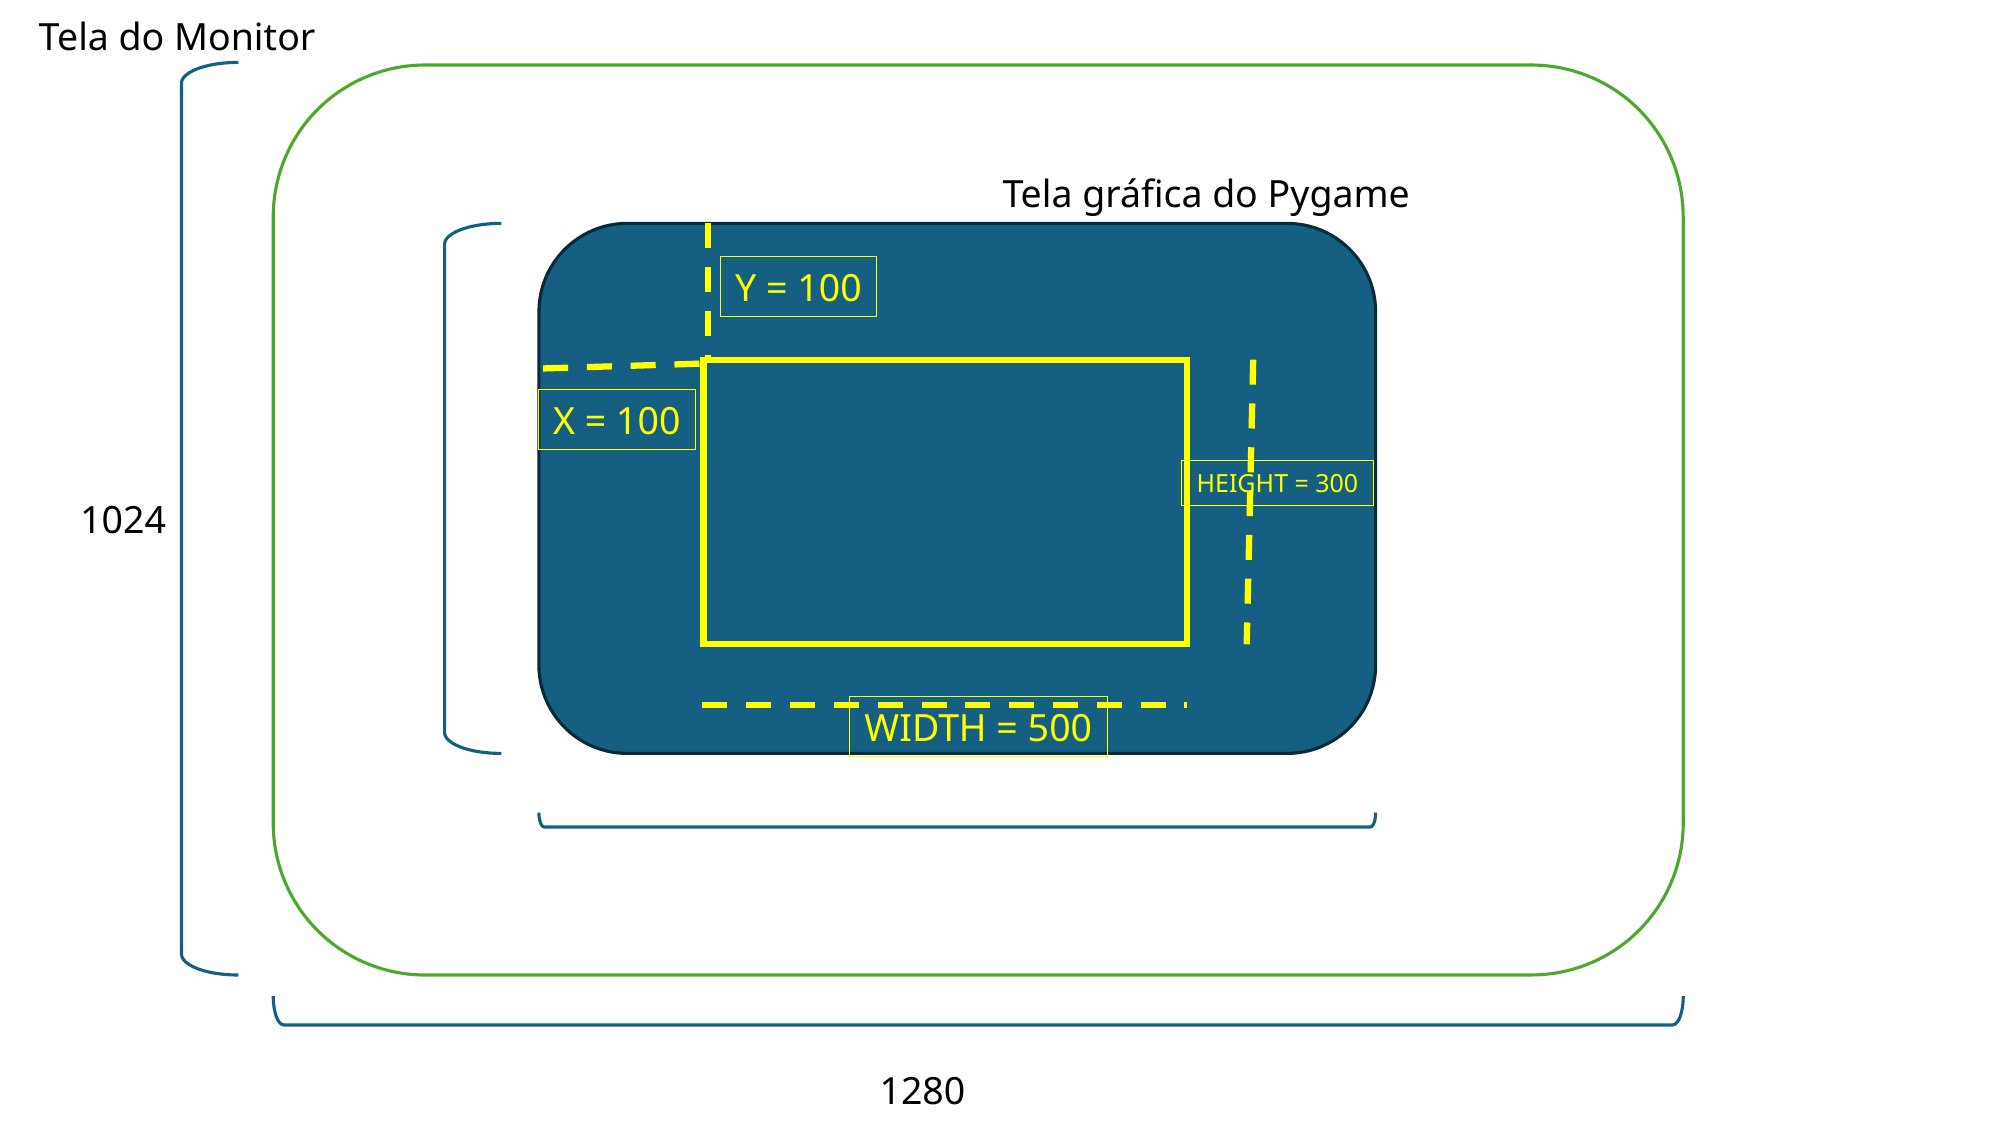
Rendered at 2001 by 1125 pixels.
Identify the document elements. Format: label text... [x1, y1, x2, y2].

text_box [271, 996, 1685, 1027]
text_box [537, 221, 1378, 755]
text_box WIDTH = 500 [849, 696, 1108, 704]
text_box 1024 [65, 488, 181, 549]
text_box HEIGHT = 300 [1254, 460, 1374, 506]
text_box [702, 358, 1189, 646]
text_box [179, 60, 239, 977]
text_box Tela gráfica do Pygame [987, 162, 1425, 223]
text_box [271, 63, 1685, 977]
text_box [542, 362, 709, 369]
text_box HEIGHT = 300 [1181, 460, 1246, 506]
text_box WIDTH = 500 [849, 706, 1108, 757]
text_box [1246, 359, 1254, 645]
text_box Tela do Monitor [24, 5, 331, 66]
text_box X = 100 [538, 389, 696, 450]
text_box [443, 221, 502, 755]
text_box 1280 [864, 1059, 981, 1120]
text_box [537, 812, 1378, 829]
text_box Y = 100 [720, 256, 877, 317]
